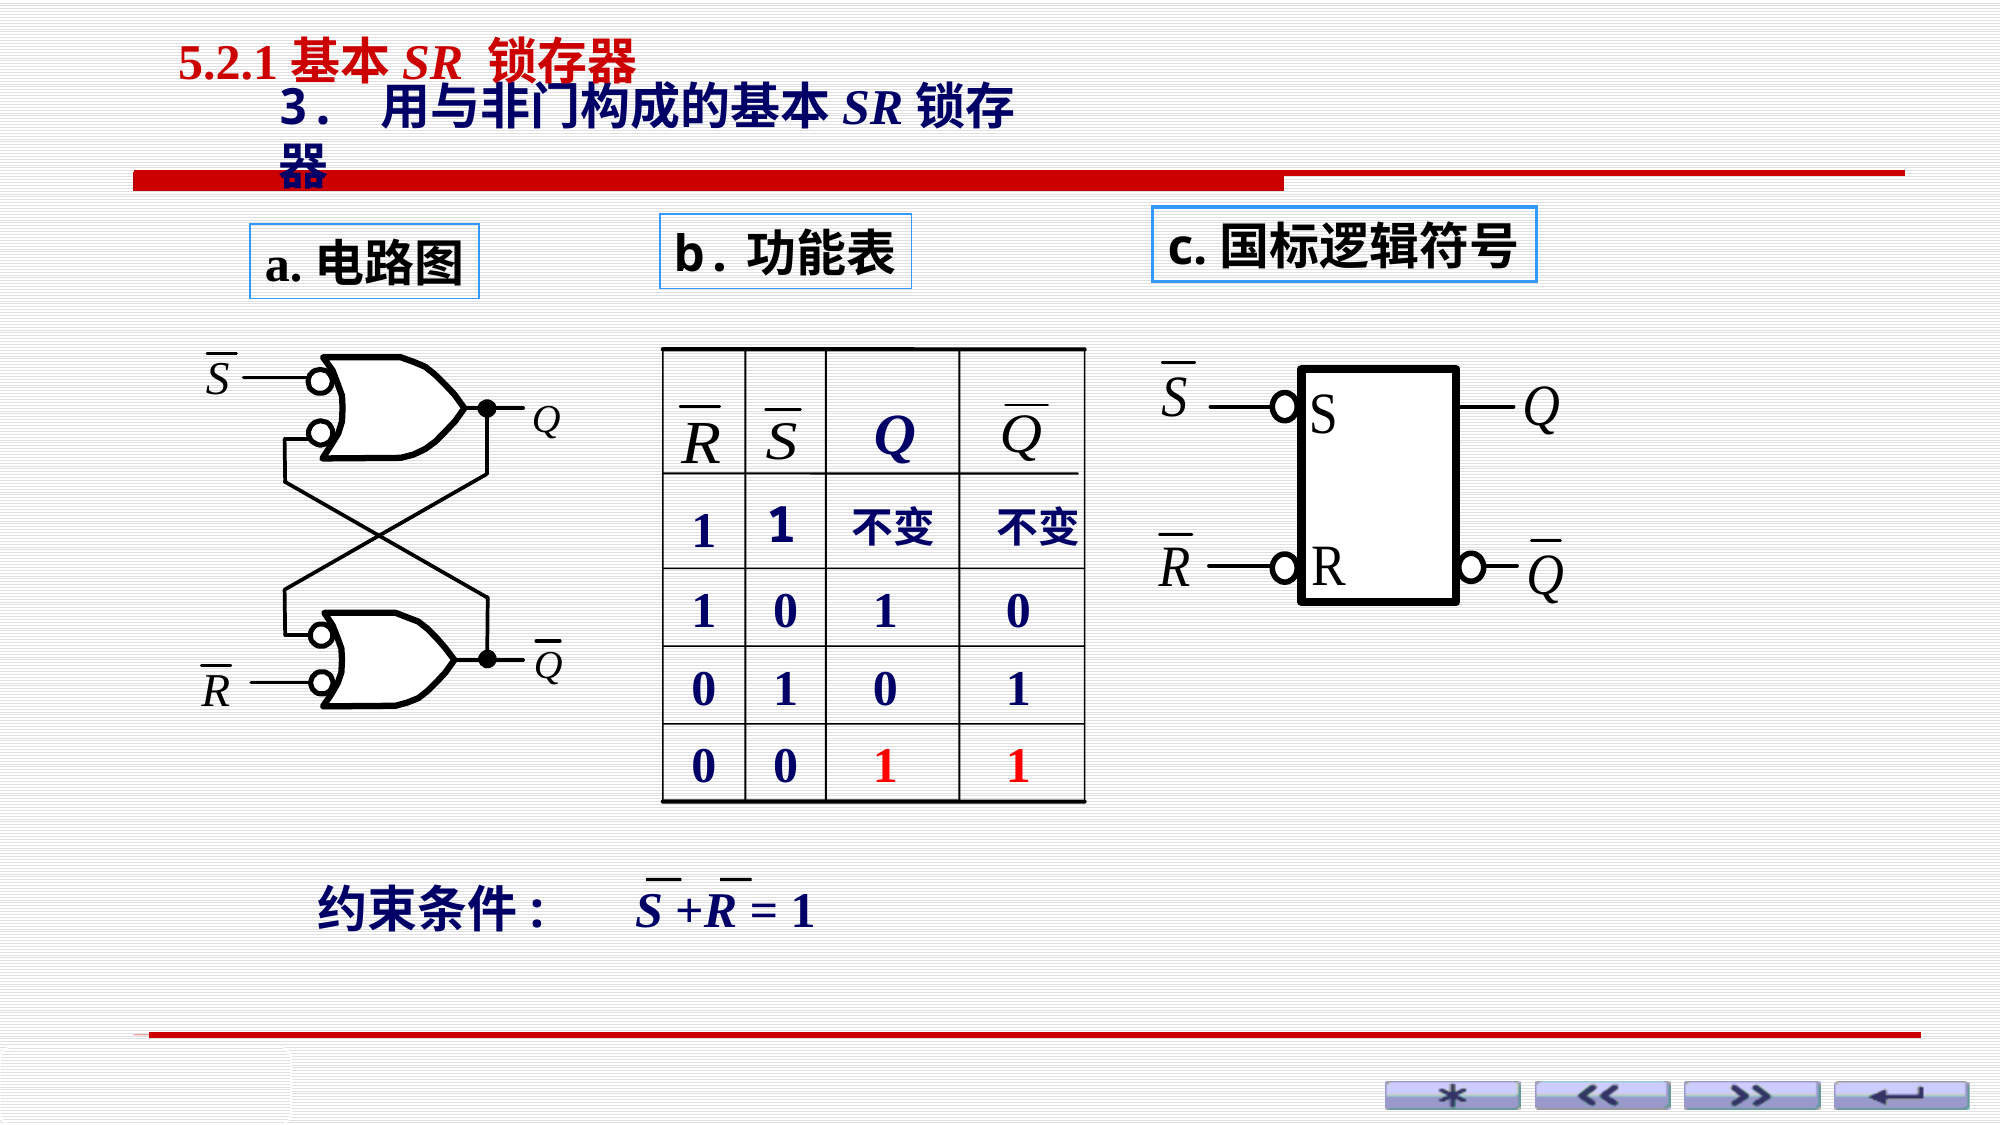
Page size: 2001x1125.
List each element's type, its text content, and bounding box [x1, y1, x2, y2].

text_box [302, 869, 1036, 945]
text_box 5.2.1基本SR 锁存器 [163, 22, 790, 97]
picture [1535, 1081, 1671, 1110]
text_box a.电路图 [250, 223, 480, 299]
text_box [1136, 206, 1574, 619]
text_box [662, 212, 1118, 802]
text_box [183, 350, 580, 731]
picture [1684, 1081, 1821, 1110]
picture [1385, 1081, 1521, 1110]
picture [1834, 1081, 1970, 1110]
text_box 3. 用与非门构成的基本SR锁存器 [263, 66, 1073, 202]
